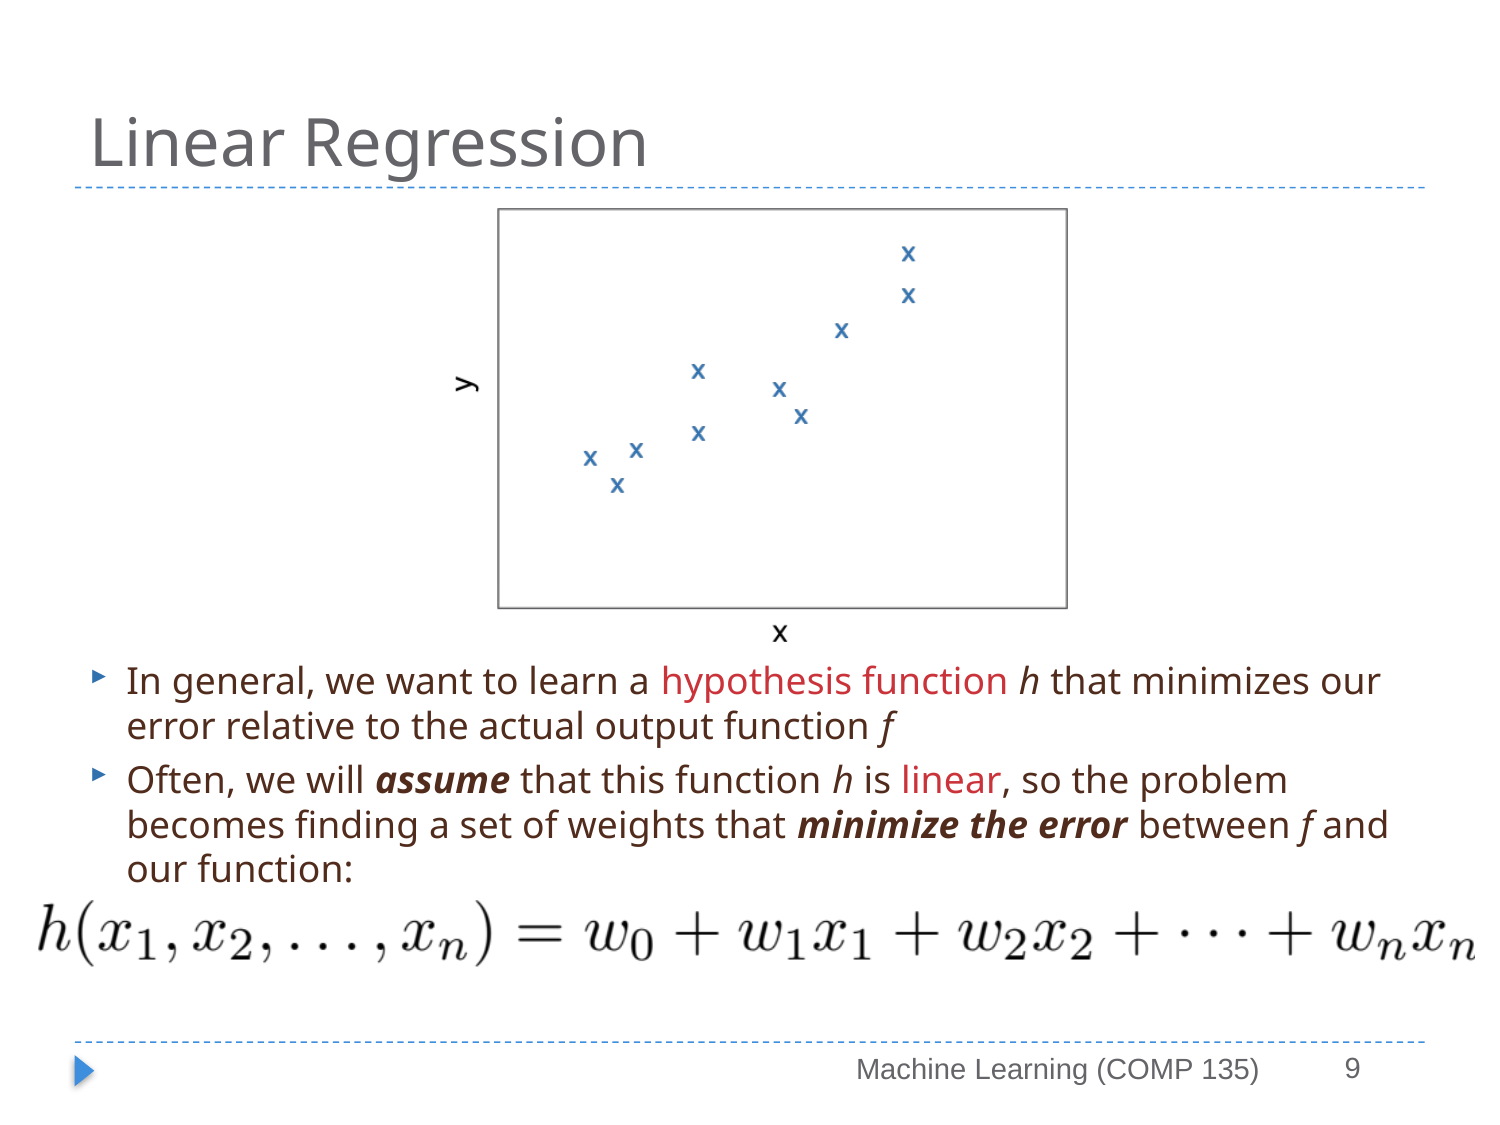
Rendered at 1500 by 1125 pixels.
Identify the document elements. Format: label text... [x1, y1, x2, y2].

list In general, we want to learn a hypothesis function h that minimizes our error relative to the actual output function f Often, we will assume that this function h is linear, so the problem becomes finding a set of weights that minimize the error between f and our function: [75, 650, 1450, 899]
slide_number 9 [1212, 1042, 1376, 1103]
picture [431, 206, 1069, 670]
title Linear Regression [75, 24, 1425, 188]
footer Machine Learning (COMP 135) [575, 1042, 1212, 1103]
picture [37, 899, 1476, 967]
